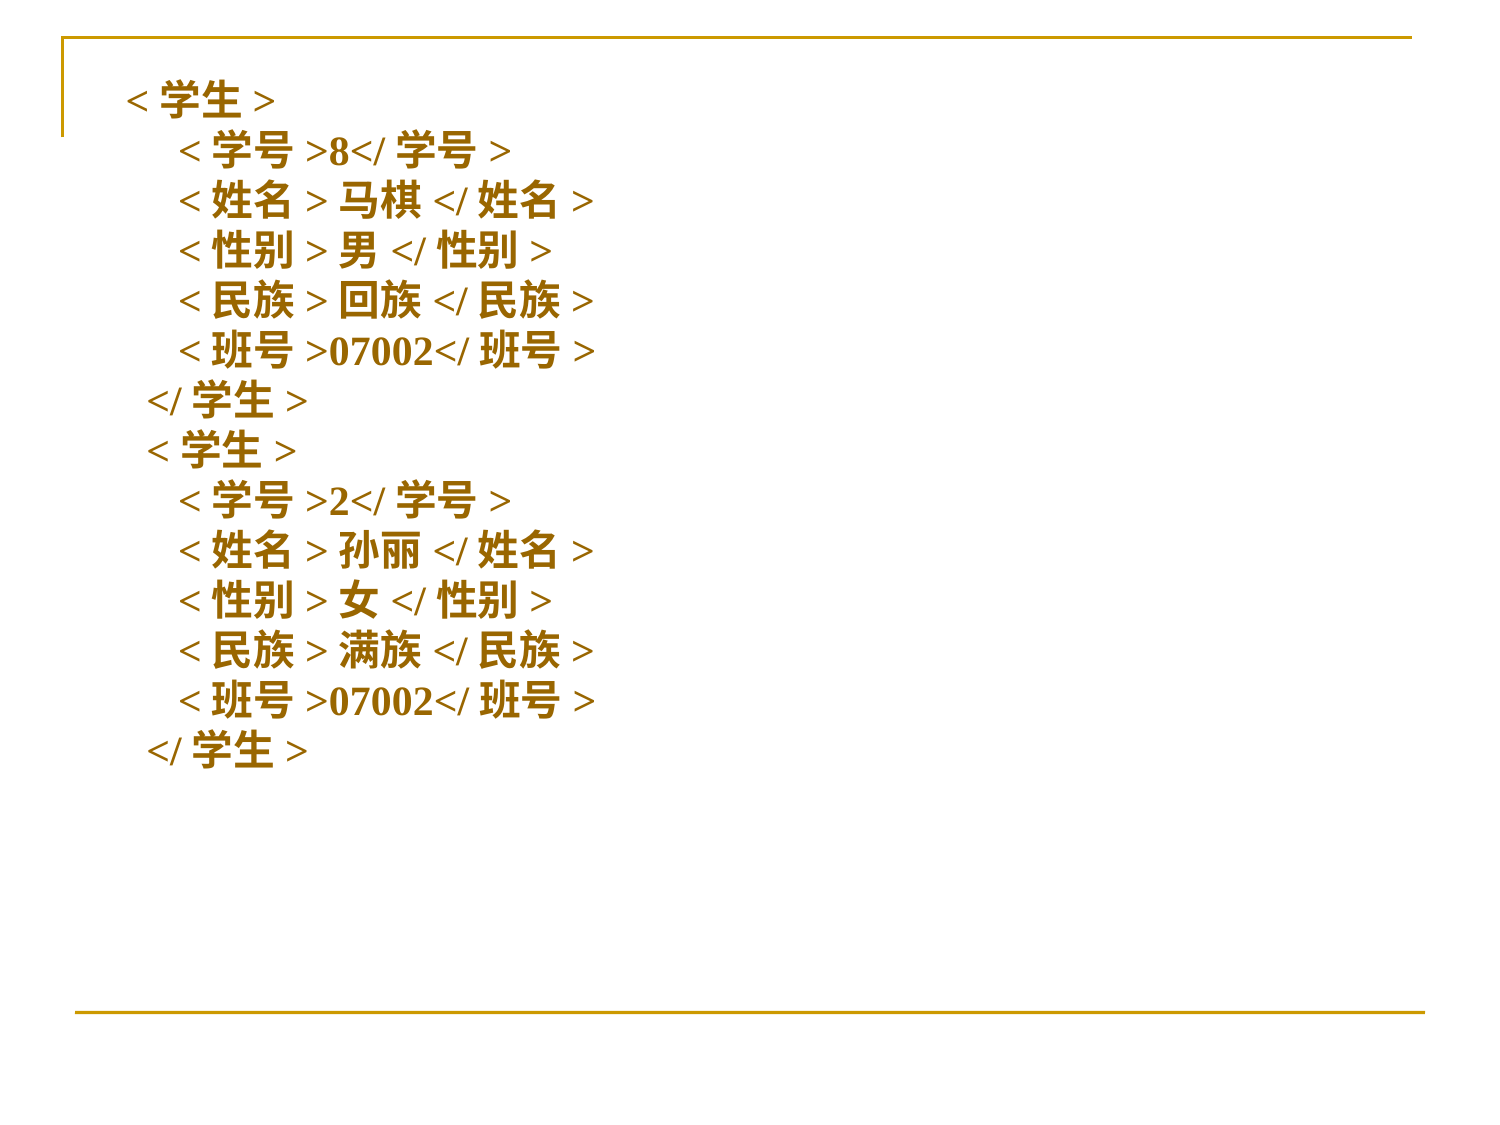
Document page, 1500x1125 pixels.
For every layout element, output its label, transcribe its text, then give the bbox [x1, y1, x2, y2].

text_box <学生> <学号>8</学号> <姓名>马棋</姓名> <性别>男</性别> <民族>回族</民族> <班号>07002</班号> </学生> <学生> <学号>2</学号> <姓名>孙丽</姓名> <性别>女</性别> <民族>满族</民族> <班号>07002</班号> </学生> [100, 66, 1376, 782]
